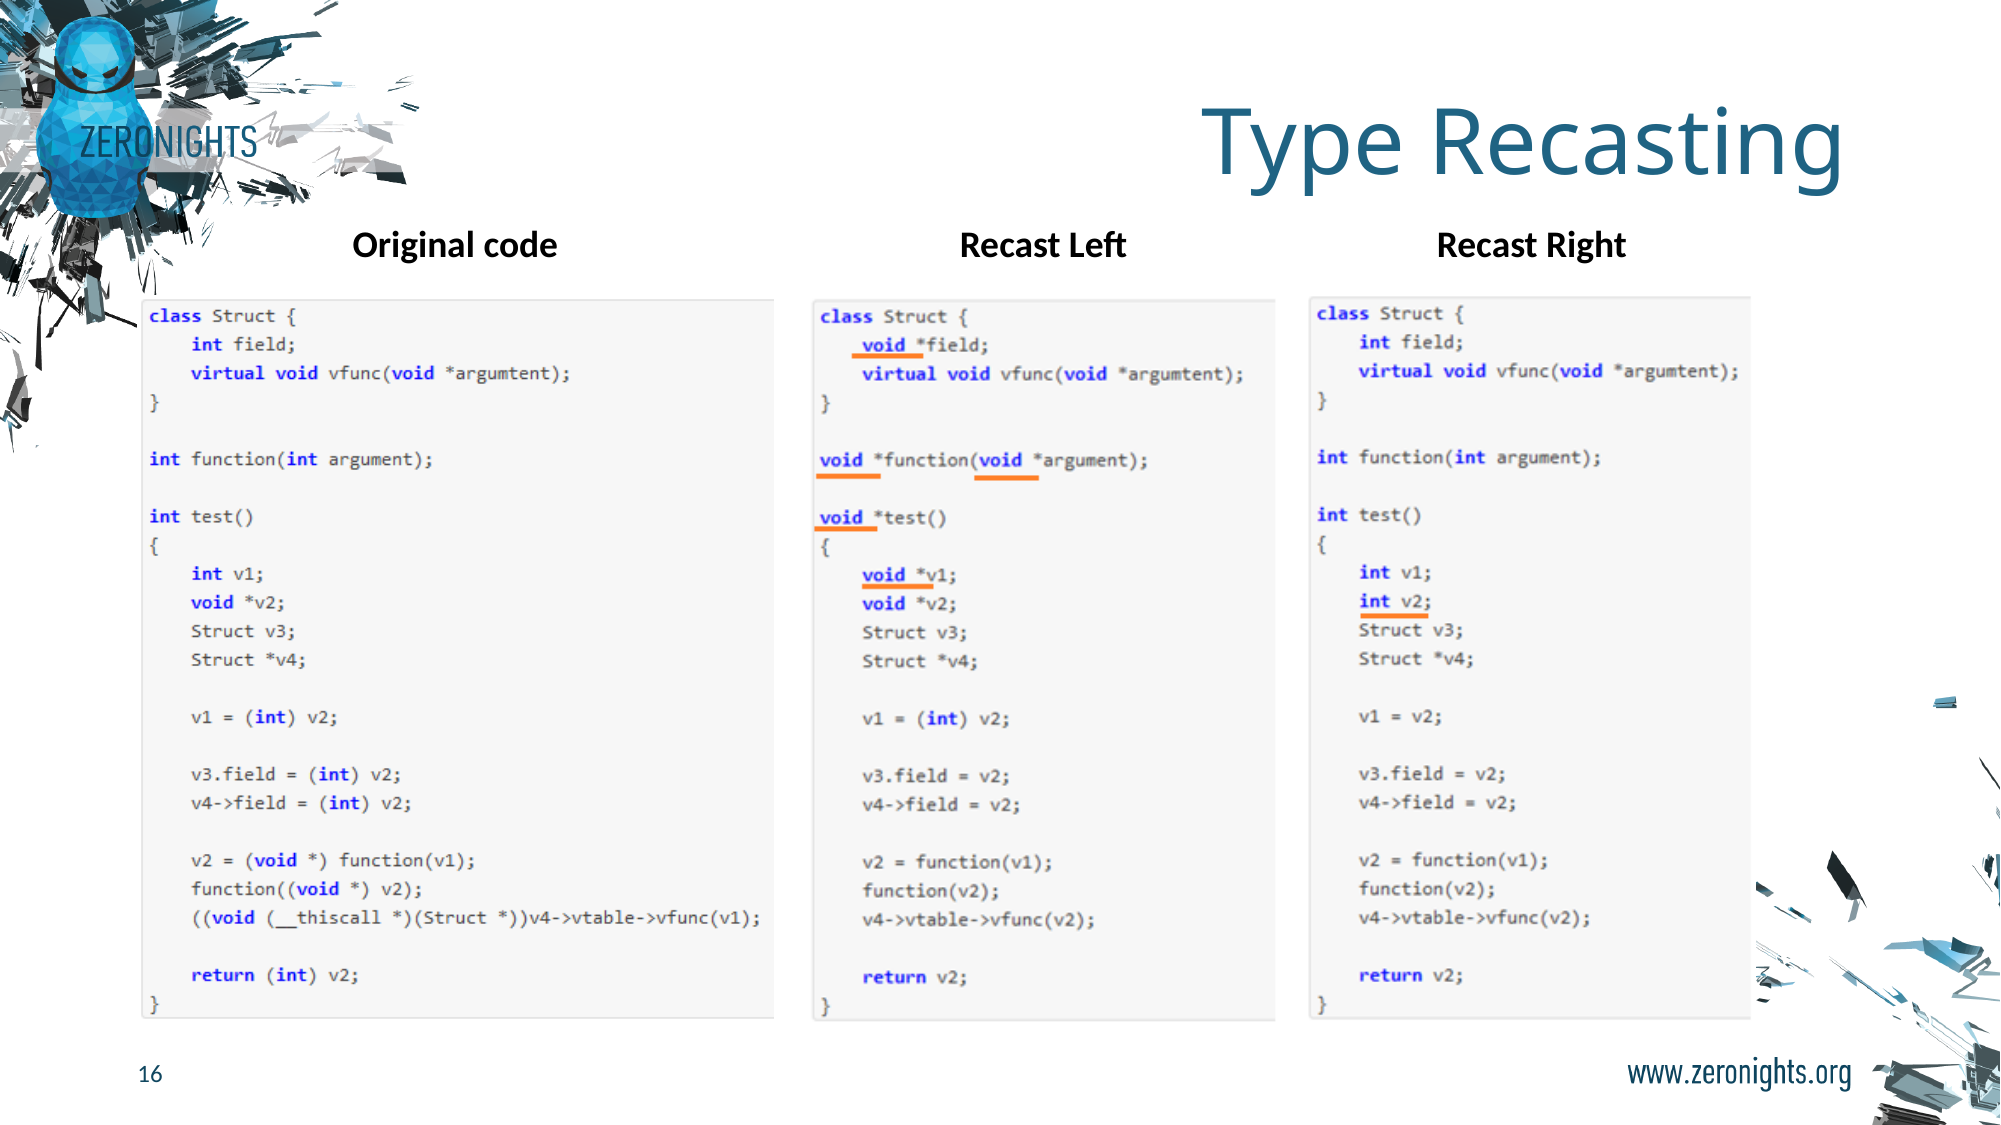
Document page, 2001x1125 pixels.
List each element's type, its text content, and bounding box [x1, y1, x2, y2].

slide_number 16 [137, 1042, 588, 1103]
title Type Recasting [137, 95, 1863, 278]
text_box Recast Left [808, 212, 1279, 272]
picture [0, 0, 470, 489]
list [808, 291, 1279, 1025]
text_box Original code [137, 212, 774, 272]
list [137, 295, 774, 1025]
text_box Recast Right [1308, 212, 1756, 272]
picture [1308, 295, 2000, 1125]
